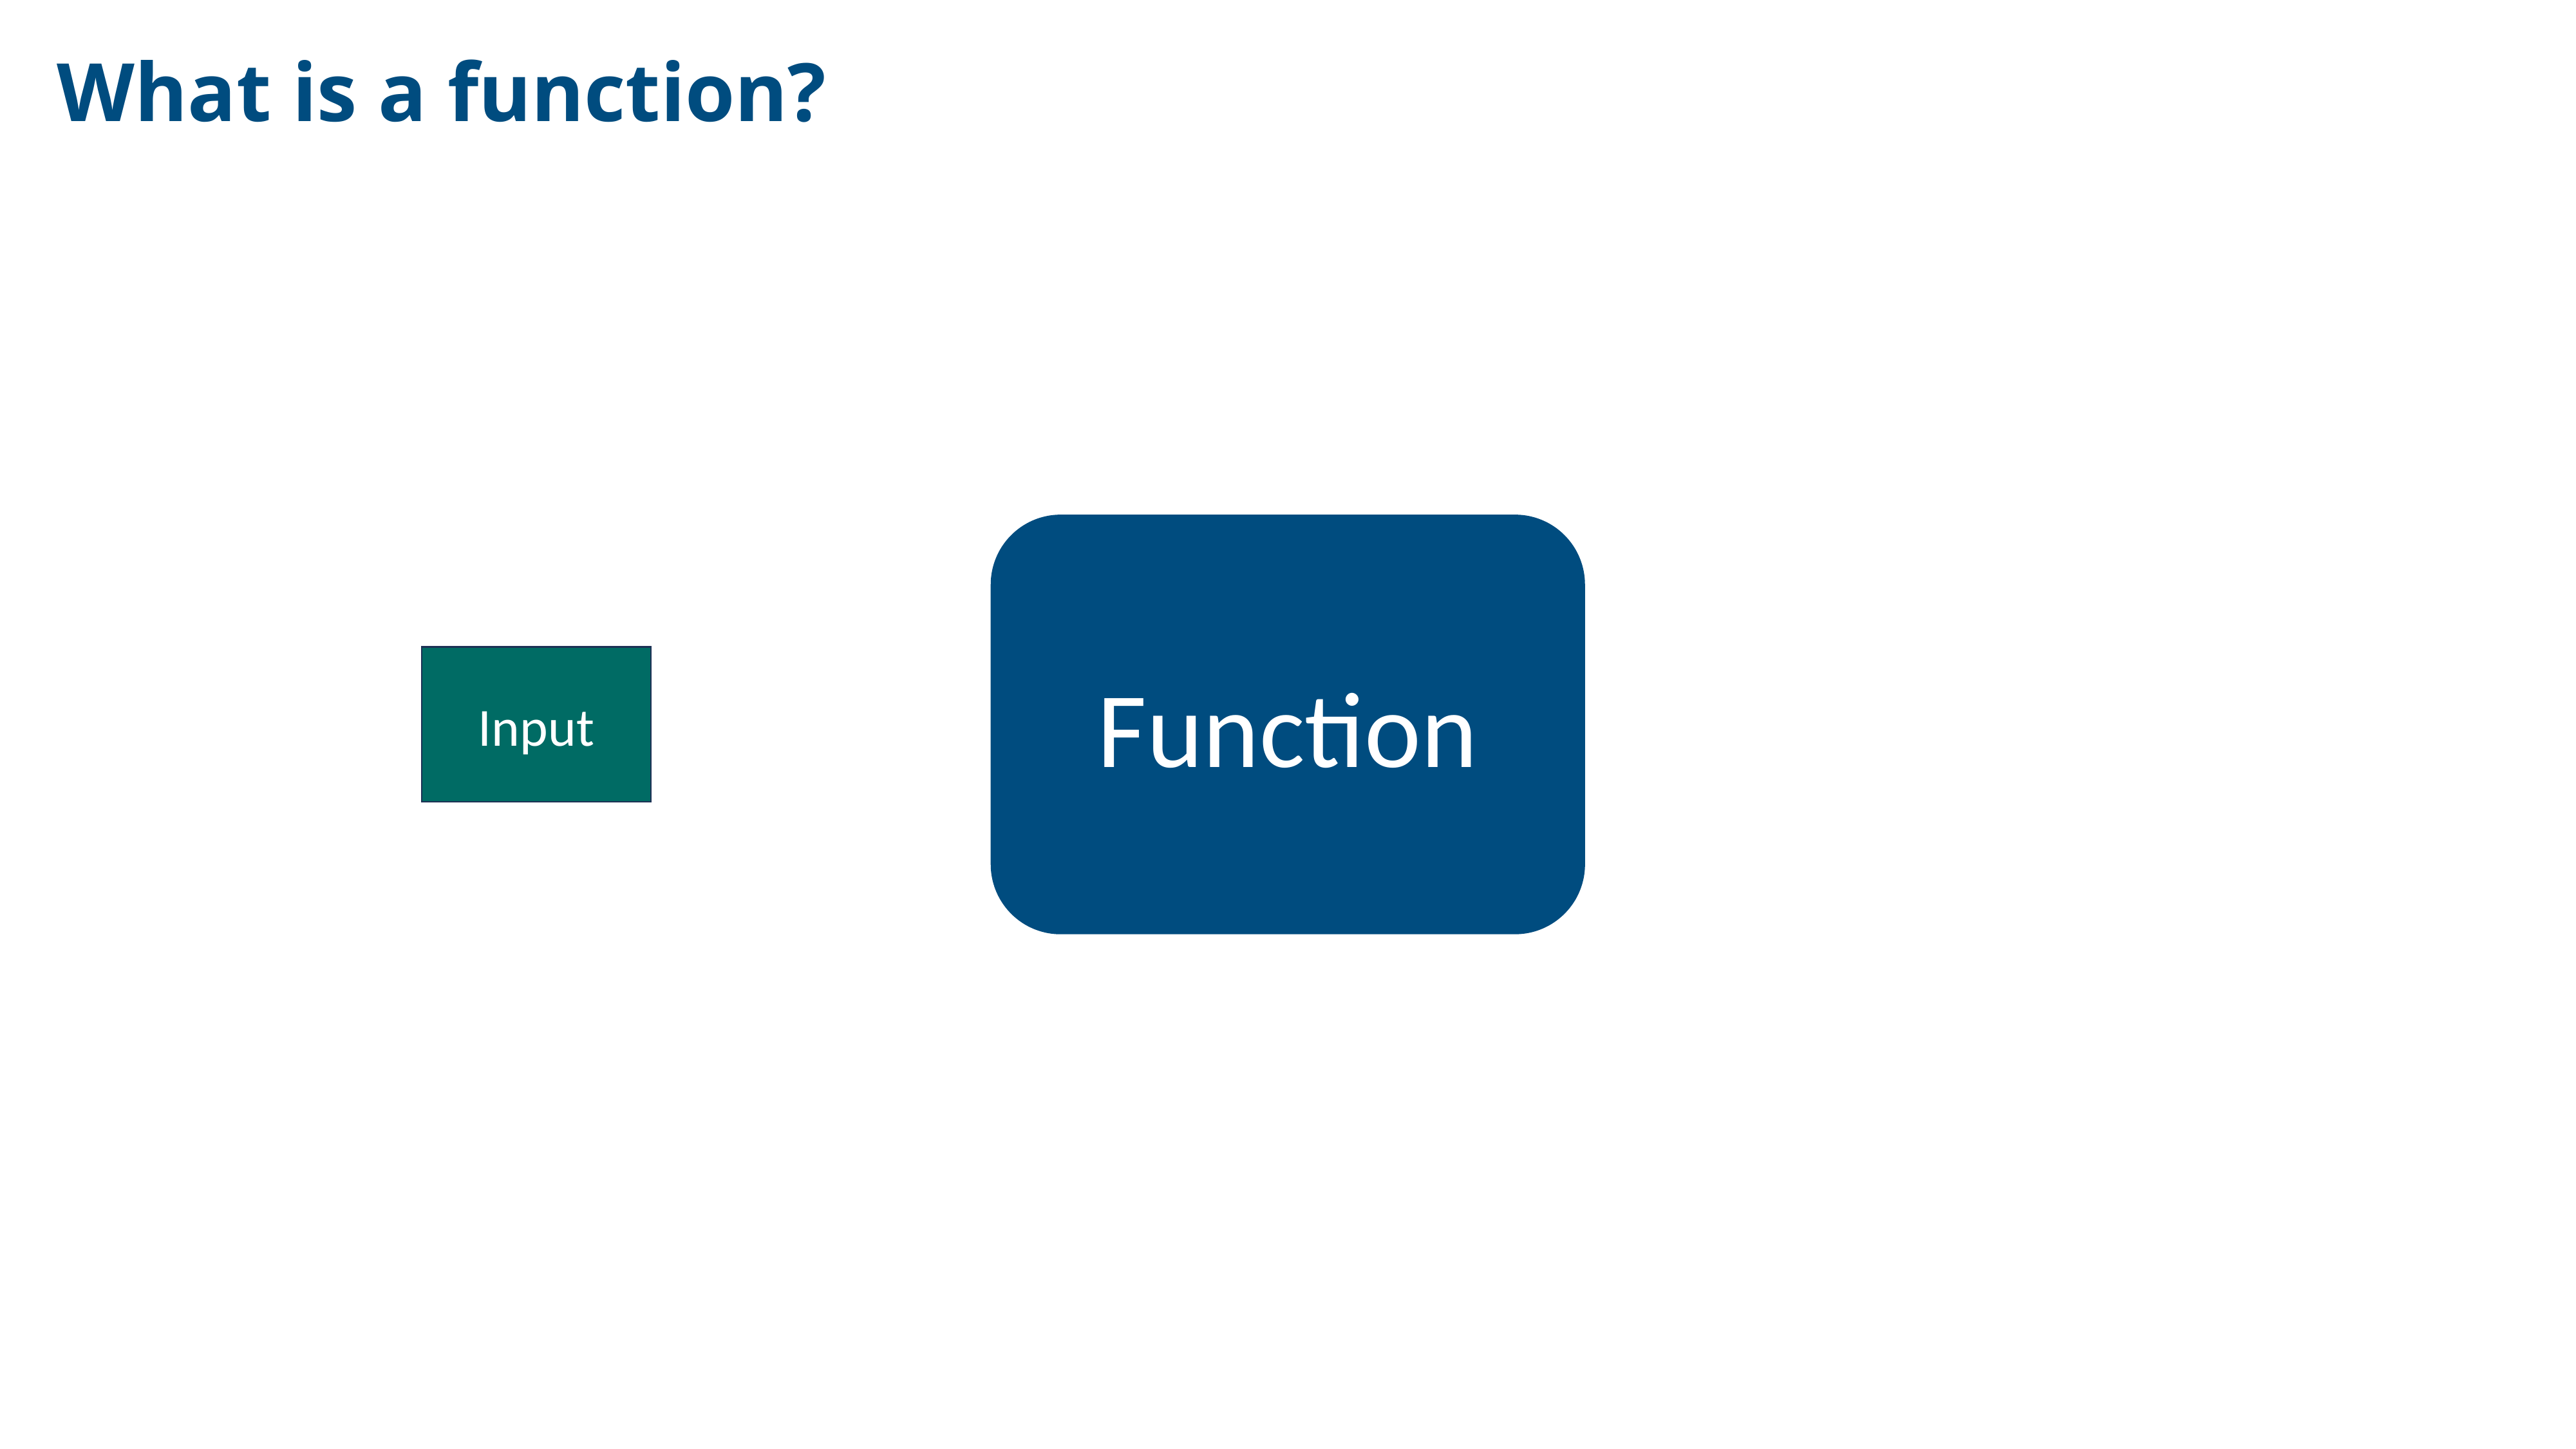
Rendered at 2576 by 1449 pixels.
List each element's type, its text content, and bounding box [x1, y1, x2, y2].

title What is a function? [31, 26, 2197, 182]
text_box Function [990, 514, 1586, 935]
text_box Input [421, 646, 652, 802]
